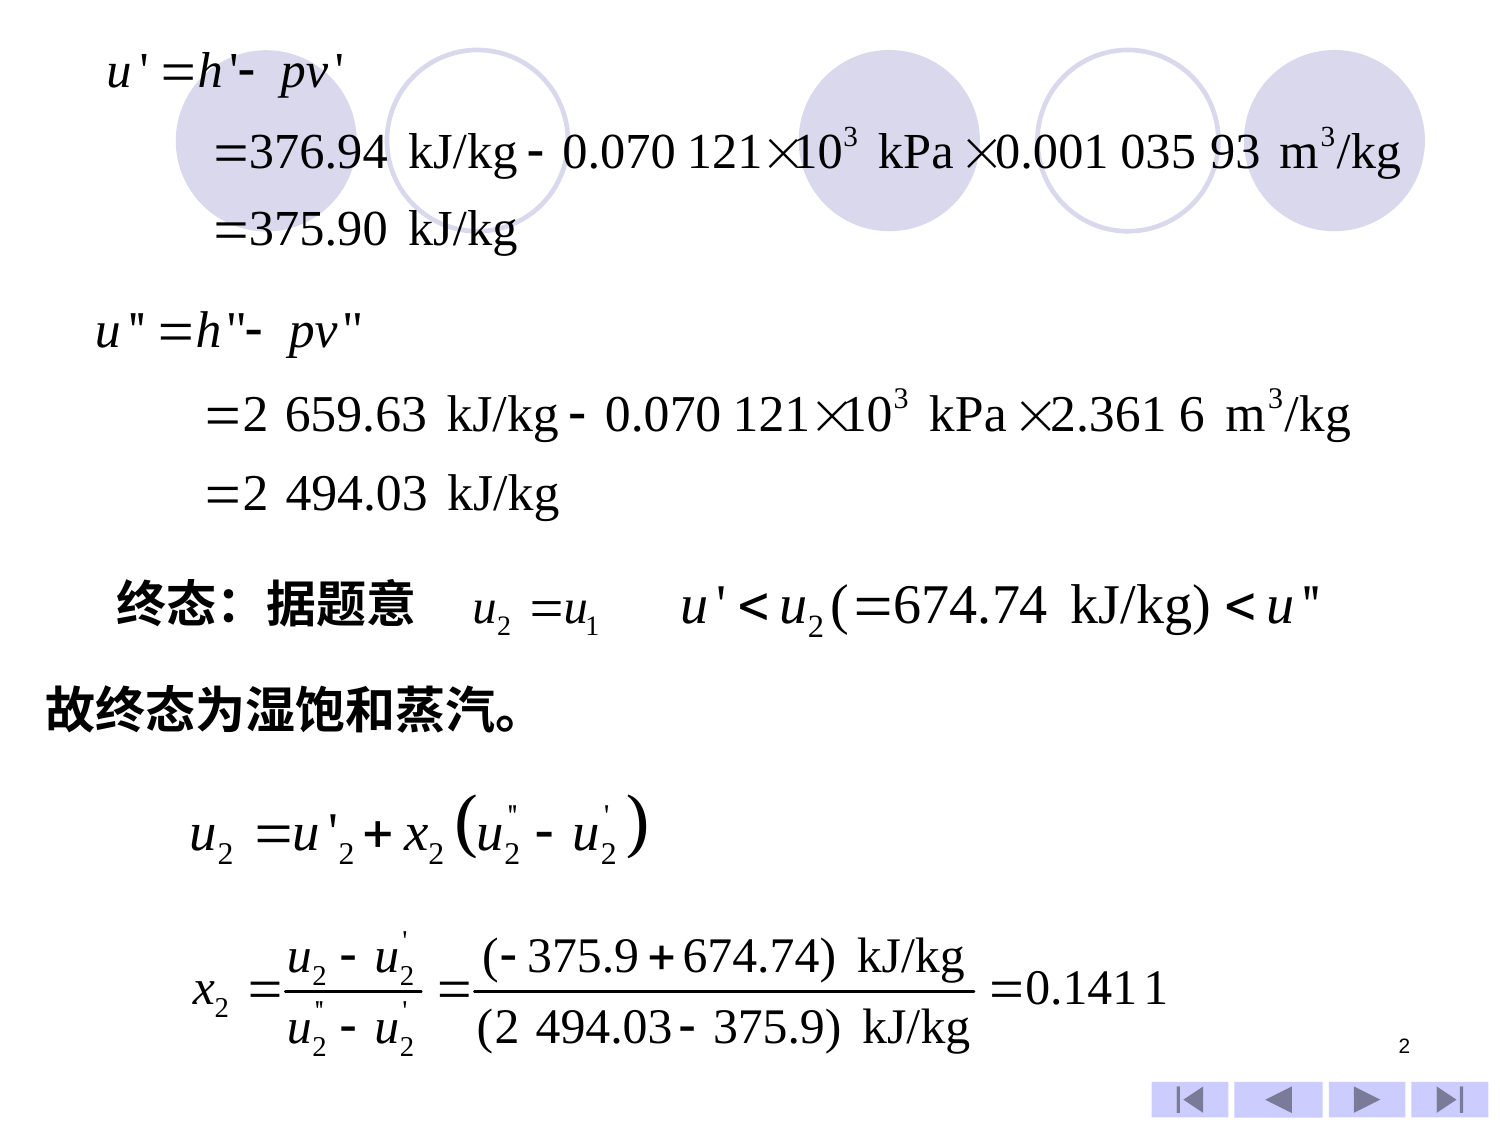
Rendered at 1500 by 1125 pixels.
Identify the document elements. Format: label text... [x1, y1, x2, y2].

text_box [100, 42, 1412, 270]
text_box 故终态为湿饱和蒸汽。 [30, 671, 561, 746]
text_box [88, 302, 1362, 536]
text_box [1411, 1081, 1489, 1118]
text_box [1151, 1081, 1229, 1118]
slide_number 2 [1074, 1025, 1425, 1100]
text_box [182, 786, 655, 888]
text_box [1328, 1081, 1406, 1118]
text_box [182, 916, 1176, 1067]
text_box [466, 574, 609, 648]
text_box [672, 562, 1330, 652]
text_box 终态：据题意 [101, 564, 431, 640]
text_box [1234, 1081, 1323, 1118]
